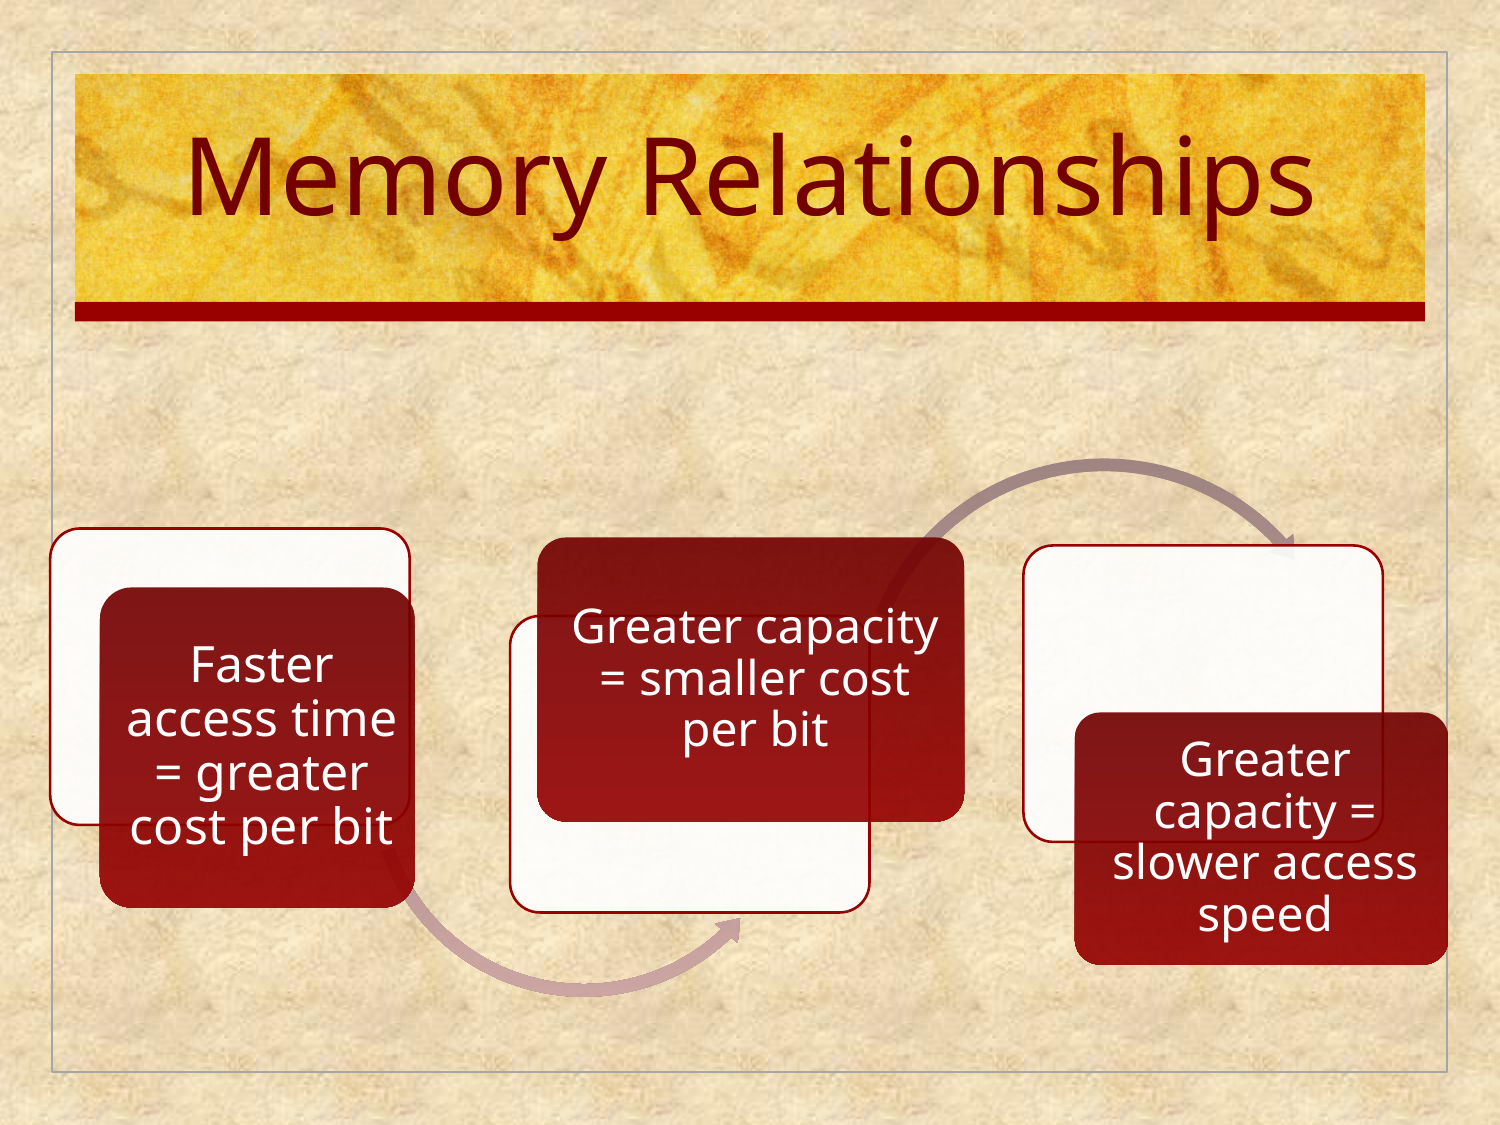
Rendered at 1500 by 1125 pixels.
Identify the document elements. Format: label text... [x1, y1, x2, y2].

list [49, 374, 1451, 1076]
title Memory Relationships [108, 74, 1392, 238]
picture [0, 0, 1500, 1125]
